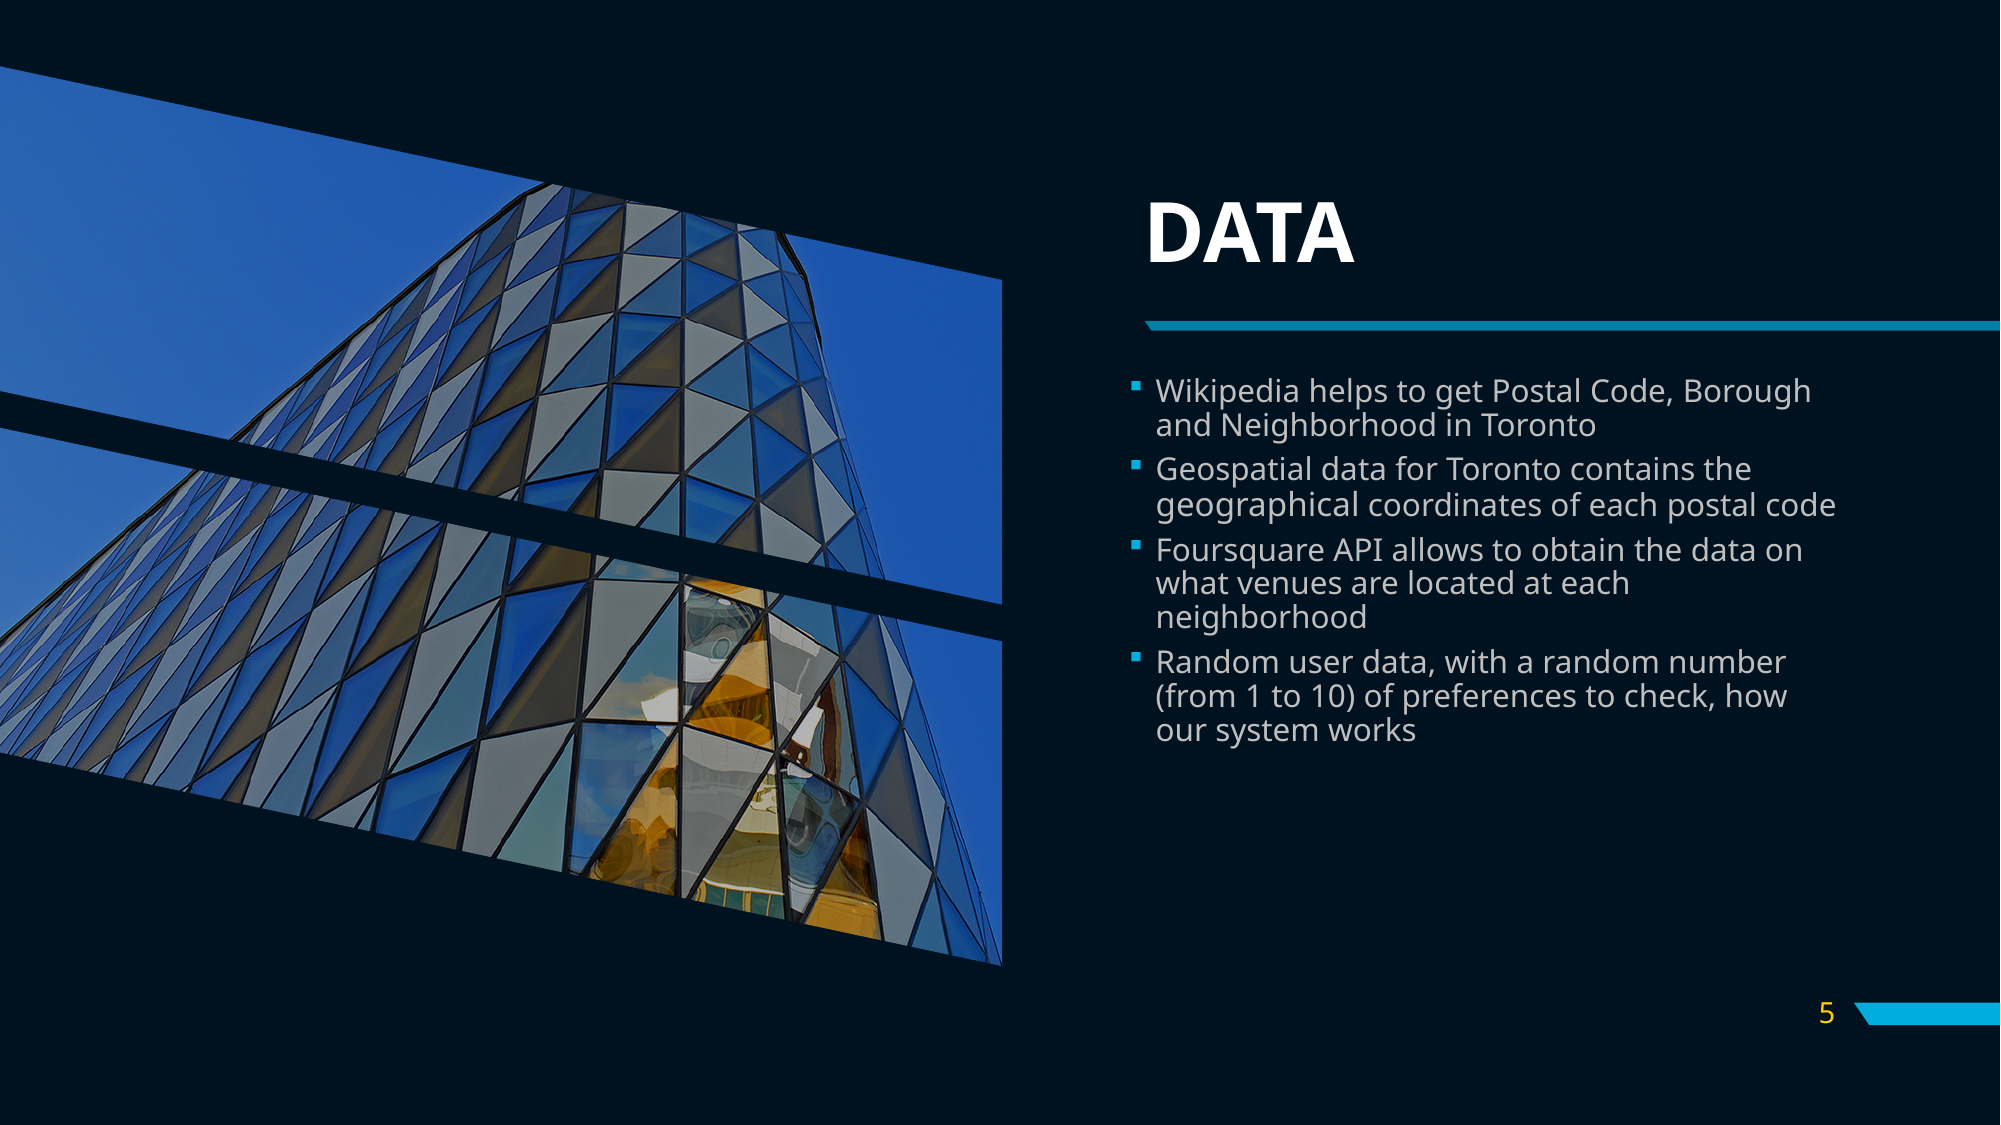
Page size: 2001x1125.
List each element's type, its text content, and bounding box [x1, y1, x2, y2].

title DATA [1128, 171, 1959, 300]
picture [0, 66, 1003, 967]
slide_number 5 [1760, 984, 1851, 1045]
list Wikipedia helps to get Postal Code, Borough and Neighborhood in Toronto Geospatial data for Toronto contains the geographical coordinates of each postal code Foursquare API allows to obtain the data on what venues are located at each neighborhood Random user data, with a random number (from 1 to 10) of preferences to check, how our system works [1128, 367, 1855, 793]
